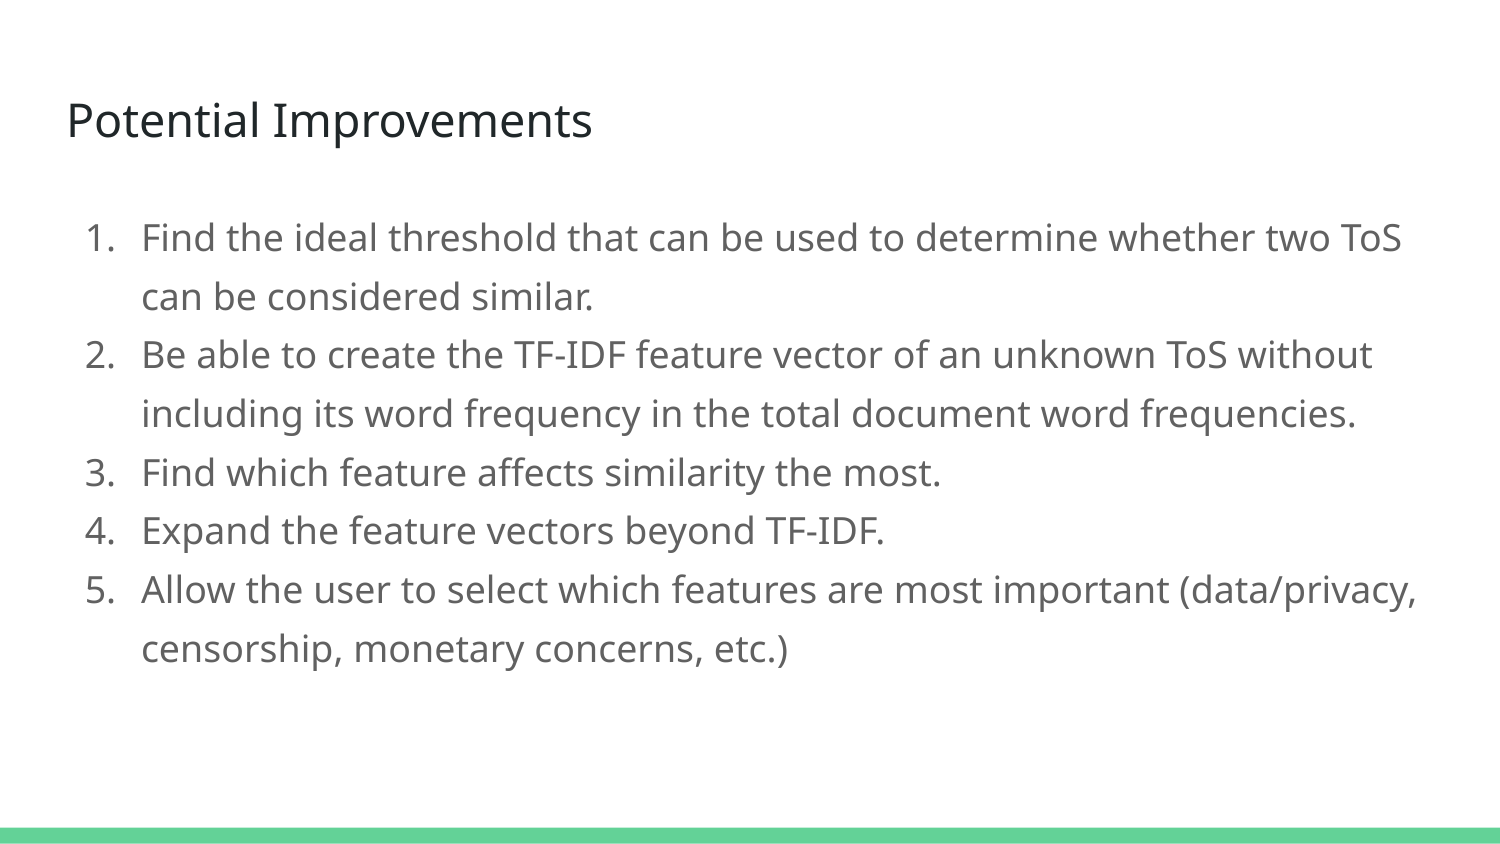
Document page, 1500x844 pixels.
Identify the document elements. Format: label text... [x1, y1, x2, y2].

list Find the ideal threshold that can be used to determine whether two ToS can be considered similar. Be able to create the TF-IDF feature vector of an unknown ToS without including its word frequency in the total document word frequencies. Find which feature affects similarity the most. Expand the feature vectors beyond TF-IDF. Allow the user to select which features are most important (data/privacy, censorship, monetary concerns, etc.) [51, 189, 1449, 750]
title Potential Improvements [51, 72, 1449, 167]
